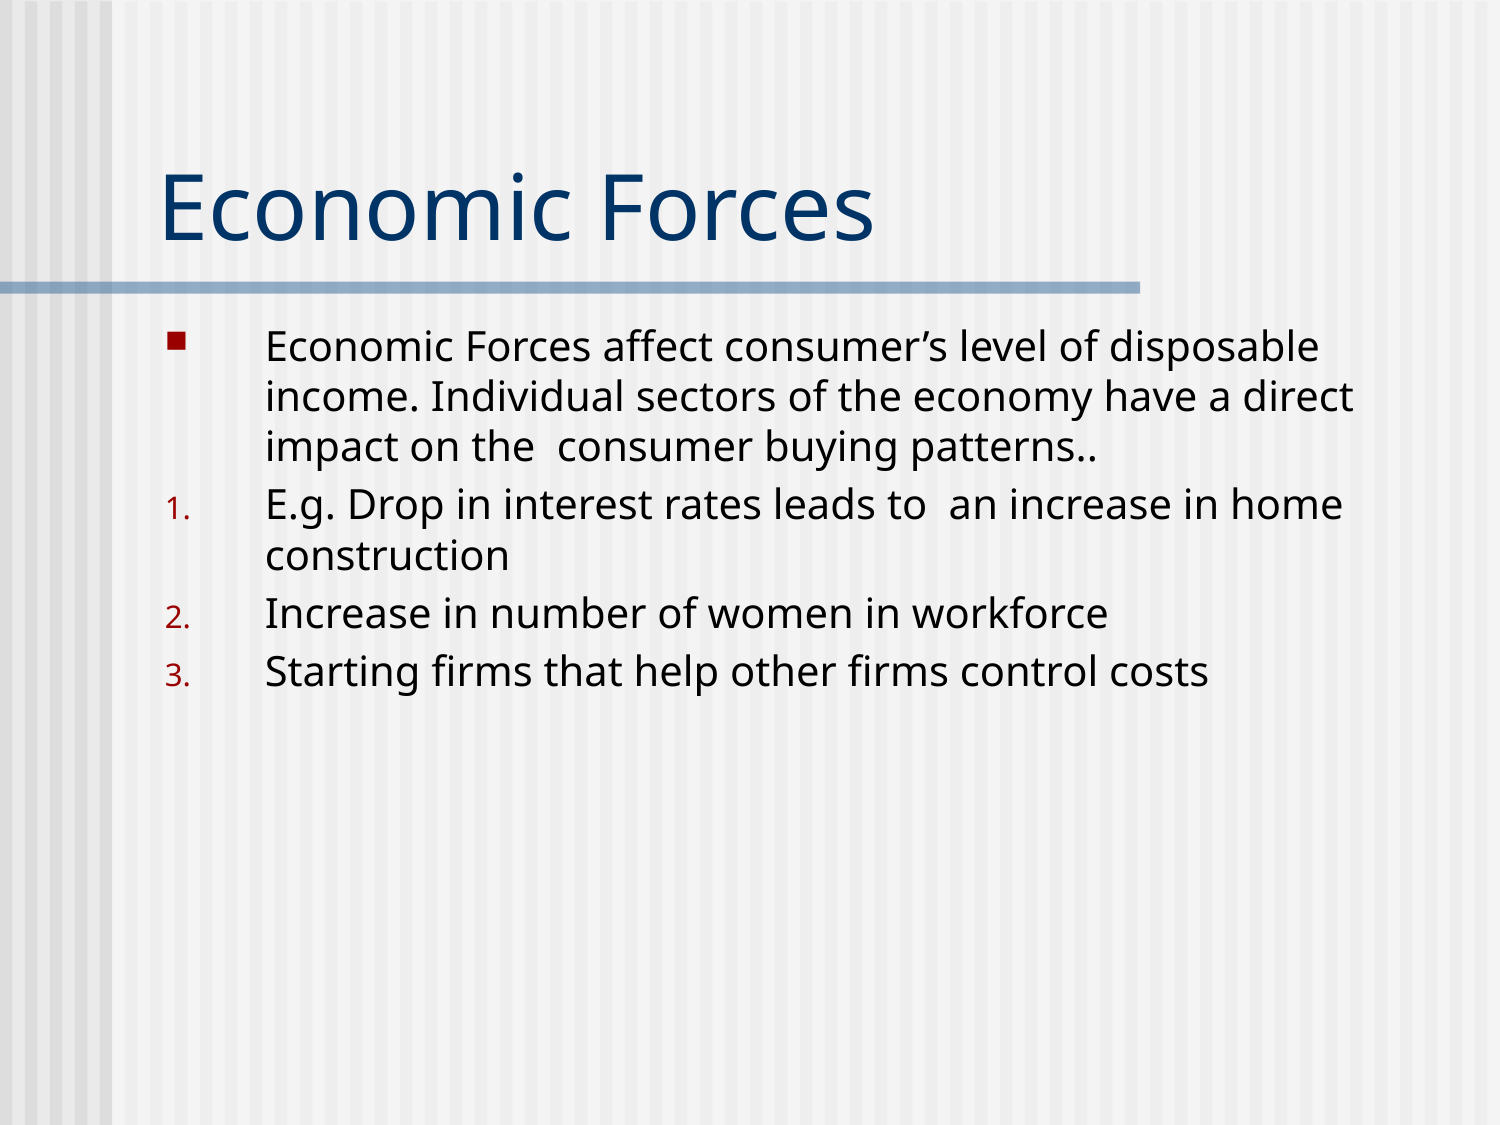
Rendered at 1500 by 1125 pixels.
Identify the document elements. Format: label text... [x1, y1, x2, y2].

list Economic Forces affect consumer’s level of disposable income. Individual sectors of the economy have a direct impact on the consumer buying patterns.. E.g. Drop in interest rates leads to an increase in home construction Increase in number of women in workforce Starting firms that help other firms control costs [149, 312, 1481, 1001]
title Economic Forces [142, 141, 1483, 267]
